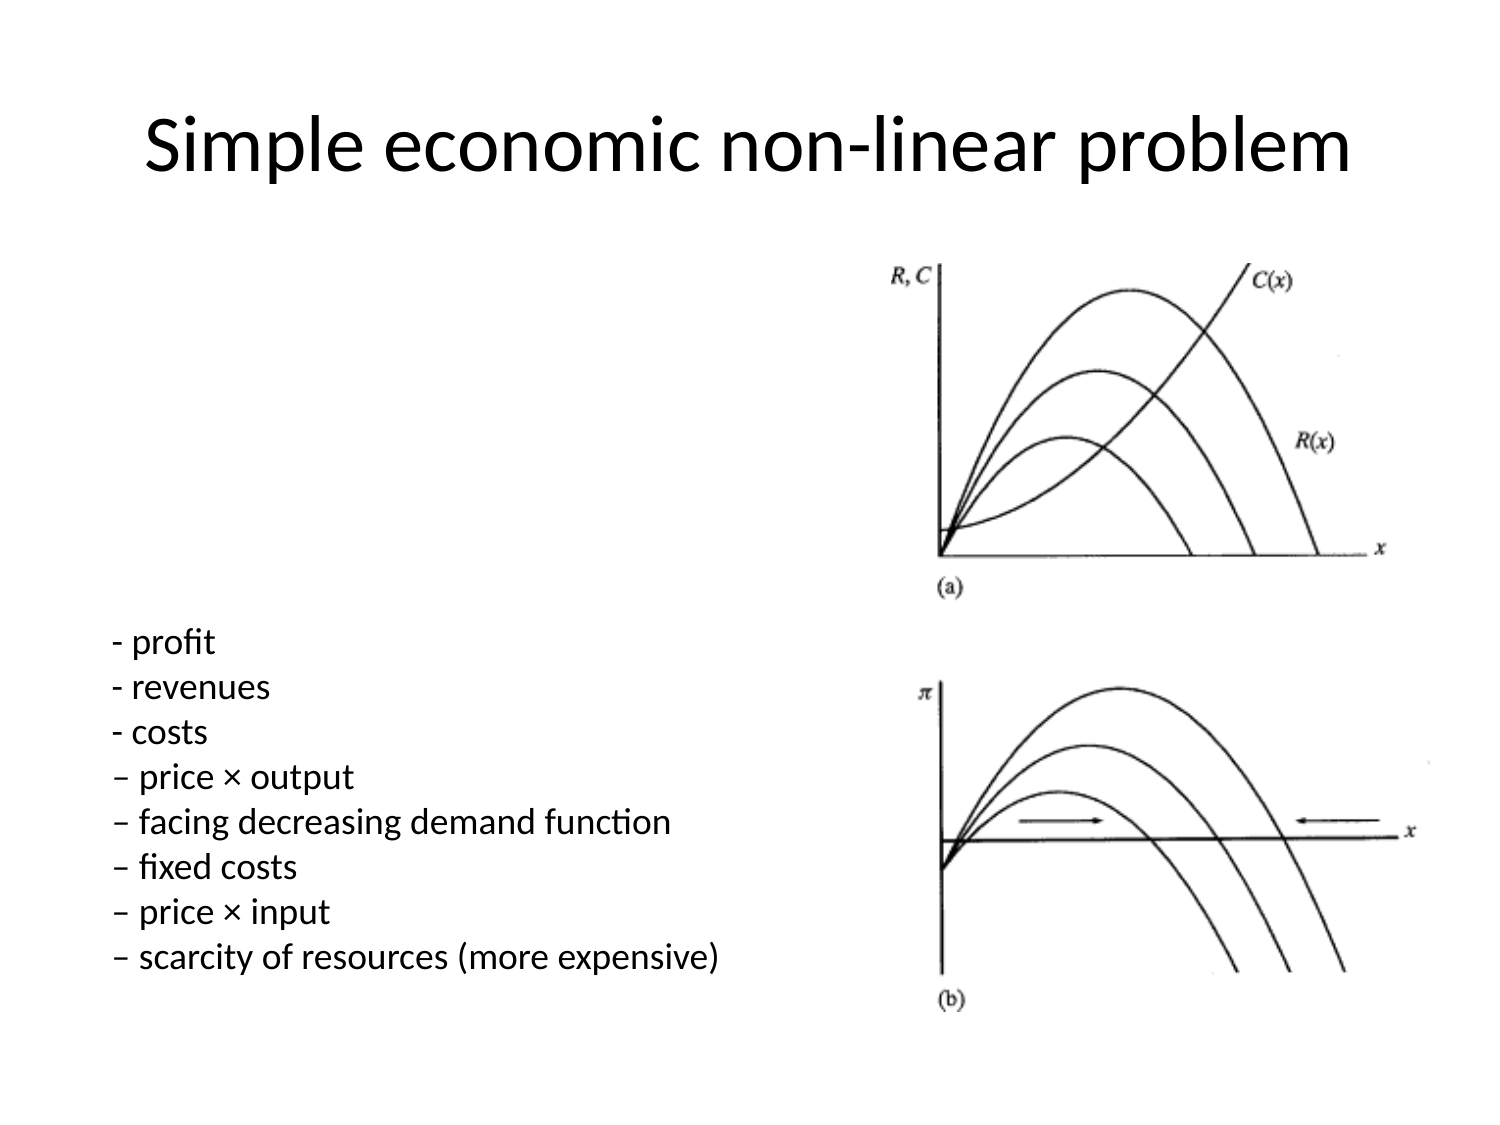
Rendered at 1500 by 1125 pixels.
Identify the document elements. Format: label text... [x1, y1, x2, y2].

title Simple economic non-linear problem [75, 45, 1425, 233]
picture [891, 263, 1430, 1012]
